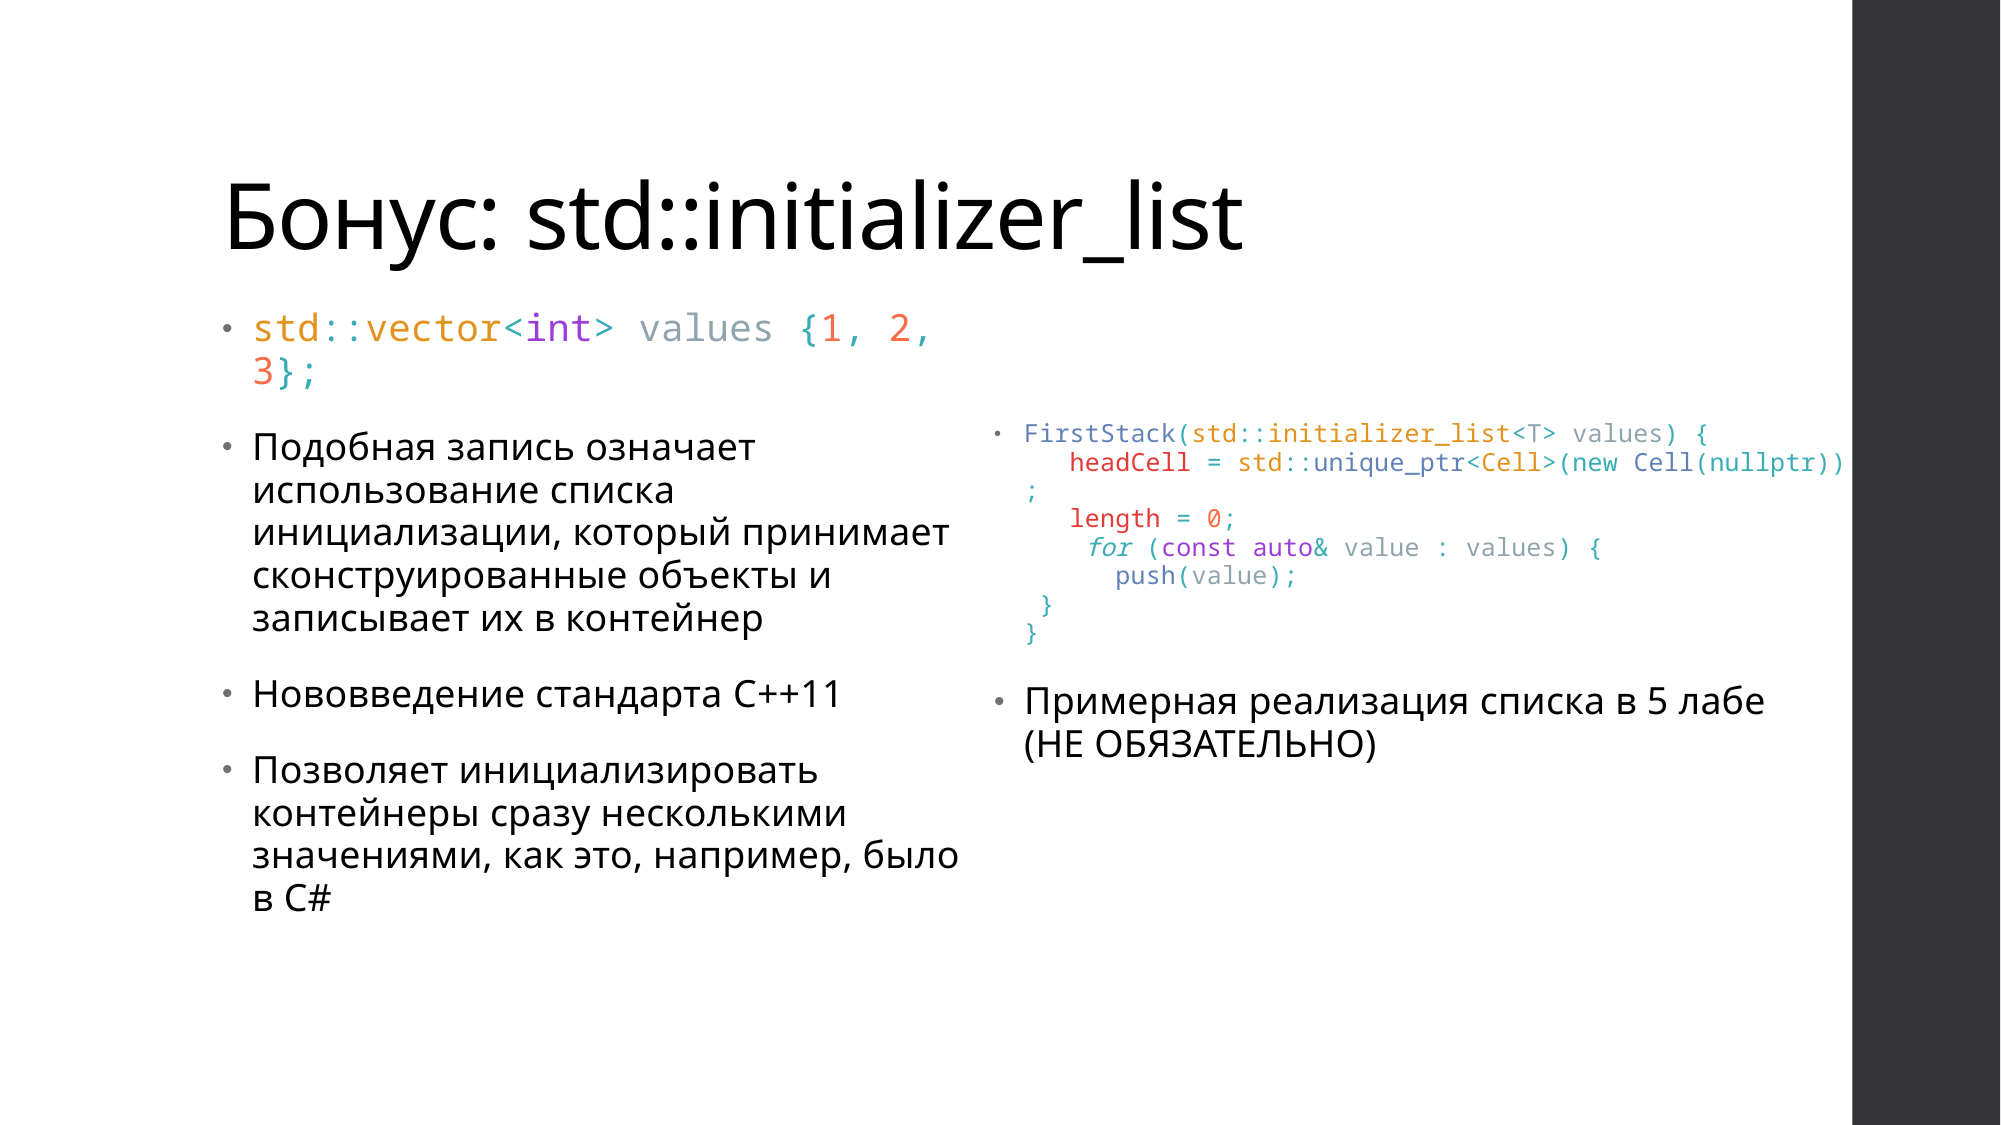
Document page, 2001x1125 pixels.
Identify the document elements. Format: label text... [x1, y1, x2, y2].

title Бонус: std::initializer_list [206, 60, 1797, 278]
list FirstStack(std::initializer_list<T> values) { headCell = std::unique_ptr<Cell>(new Cell(nullptr)); length = 0; for (const auto& value : values) { push(value); } } Примерная реализация списка в 5 лабе (НЕ ОБЯЗАТЕЛЬНО) [979, 412, 1865, 1125]
list std::vector<int> values {1, 2, 3}; Подобная запись означает использование списка инициализации, который принимает сконструированные объекты и записывает их в контейнер Нововведение стандарта C++11 Позволяет инициализировать контейнеры сразу несколькими значениями, как это, например, было в C# [206, 299, 980, 1014]
